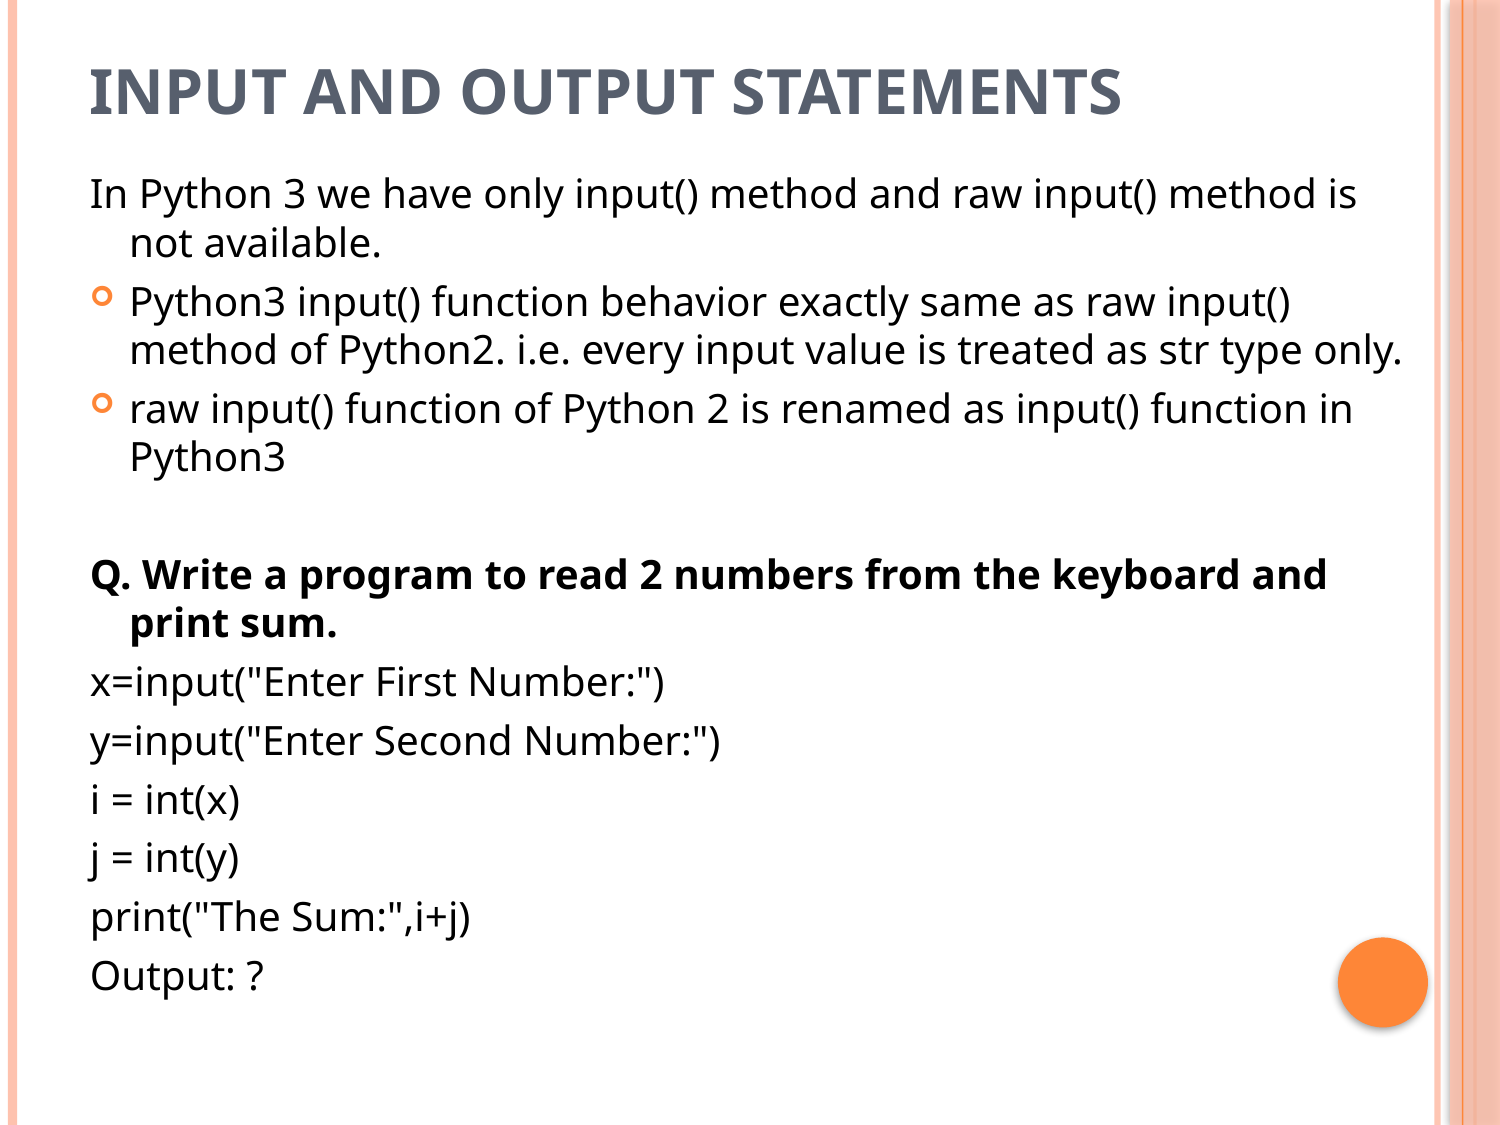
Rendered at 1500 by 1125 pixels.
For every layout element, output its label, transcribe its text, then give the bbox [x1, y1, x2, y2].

title Input And Output Statements [75, 45, 1300, 160]
list In Python 3 we have only input() method and raw input() method is not available. Python3 input() function behavior exactly same as raw input() method of Python2. i.e. every input value is treated as str type only. raw input() function of Python 2 is renamed as input() function in Python3 Q. Write a program to read 2 numbers from the keyboard and print sum. x=input("Enter First Number:") y=input("Enter Second Number:") i = int(x) j = int(y) print("The Sum:",i+j) Output: ? [75, 160, 1436, 1062]
